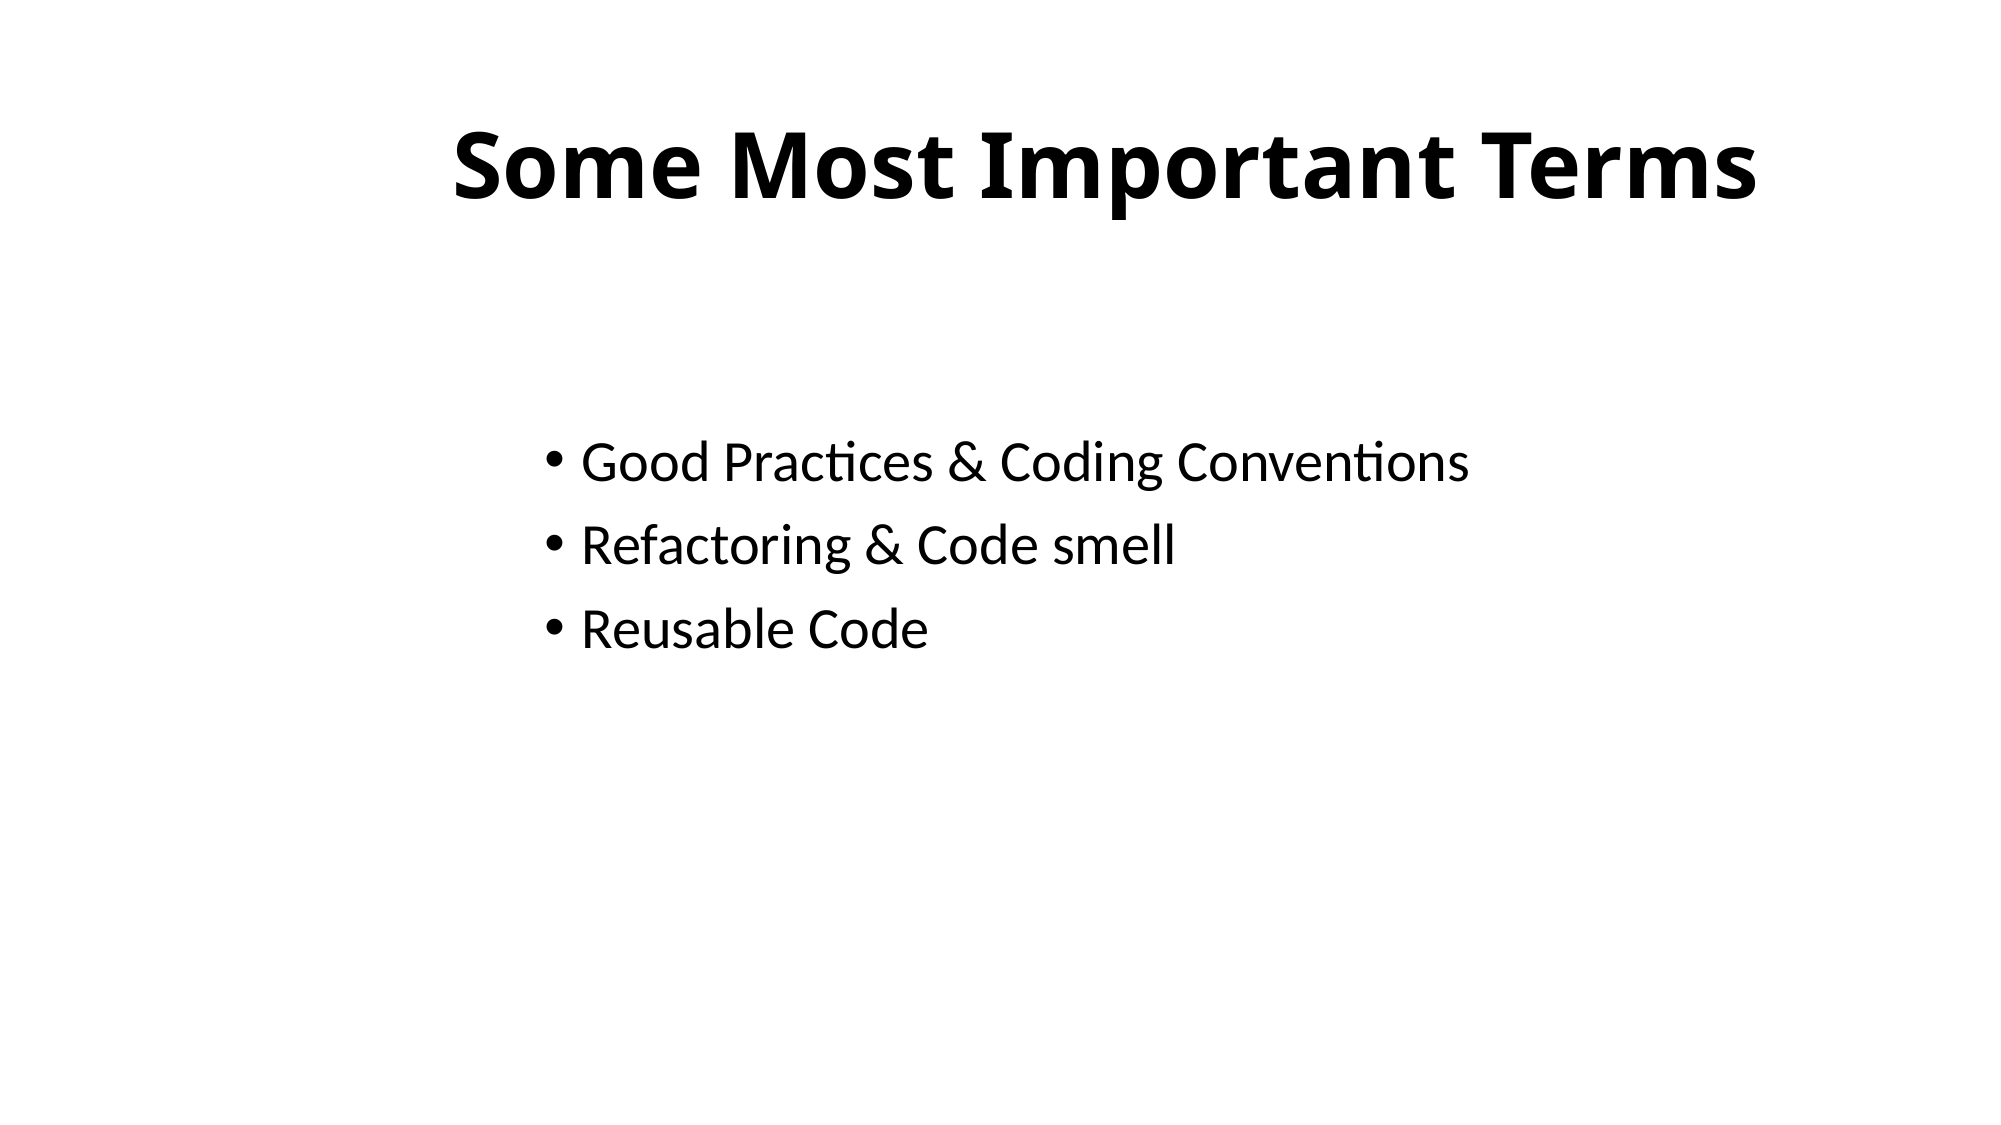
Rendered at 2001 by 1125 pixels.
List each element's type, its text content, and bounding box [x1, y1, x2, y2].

list Good Practices & Coding Conventions Refactoring & Code smell Reusable Code [529, 423, 1554, 1056]
title Some Most Important Terms [137, 59, 1863, 278]
